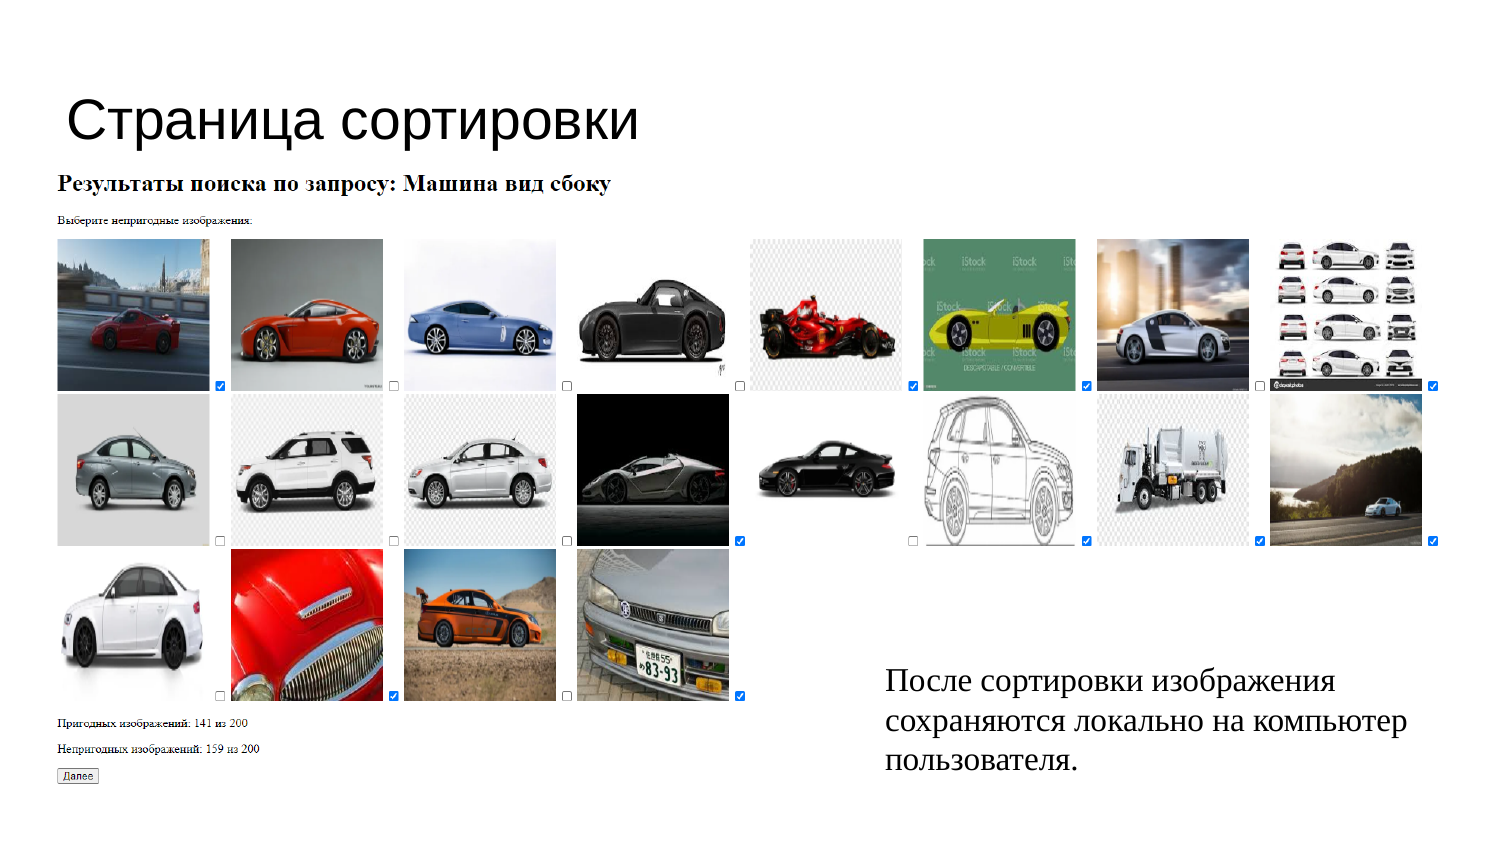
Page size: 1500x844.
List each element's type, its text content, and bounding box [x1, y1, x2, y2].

title Страница сортировки [51, 72, 1449, 166]
picture [50, 166, 1450, 795]
